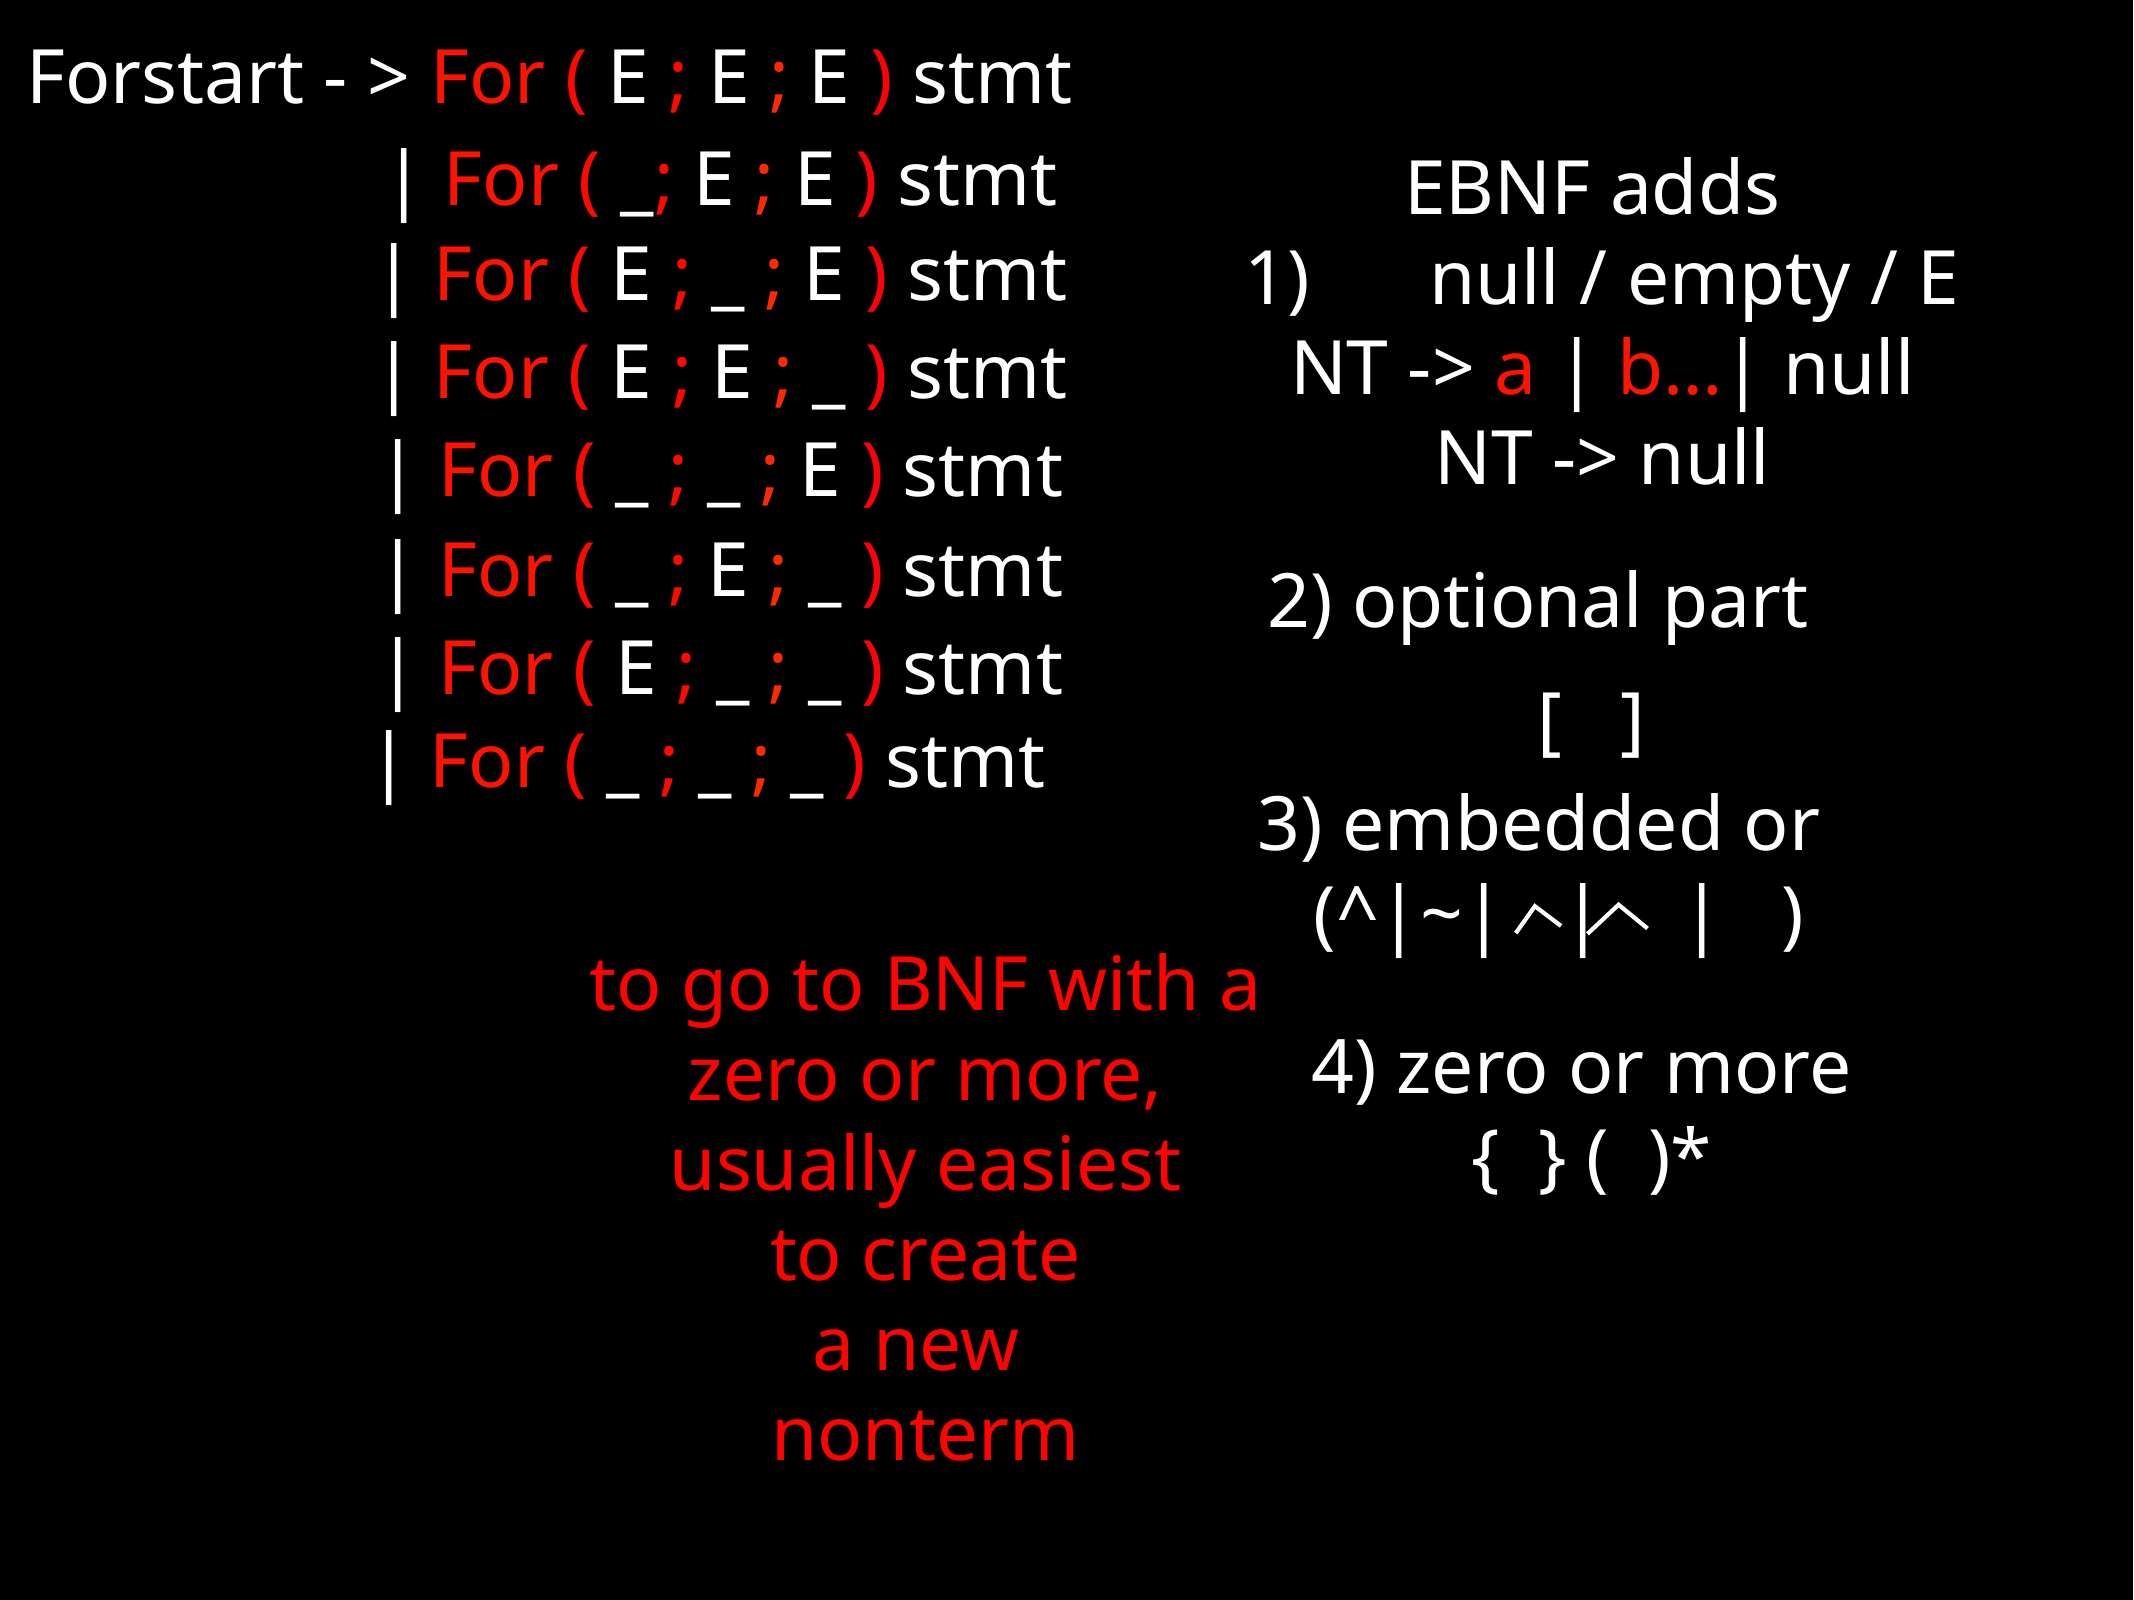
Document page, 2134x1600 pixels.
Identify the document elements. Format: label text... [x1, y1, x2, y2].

text_box [1587, 904, 1648, 934]
text_box | For ( _ ; E ; _ ) stmt [369, 512, 1072, 610]
text_box | For ( _ ; _ ; E ) stmt [369, 413, 1072, 512]
text_box [1515, 906, 1562, 934]
text_box | For ( E ; _ ; _ ) stmt [369, 610, 1072, 718]
text_box 3) embedded or (^|~| | | ) [1249, 767, 1869, 964]
text_box 4) zero or more { } ( )* [1303, 1009, 1881, 1207]
text_box | For ( E ; _ ; E ) stmt [364, 217, 1076, 315]
text_box | For ( E ; E ; _ ) stmt [364, 315, 1076, 423]
text_box Forstart - > For ( E ; E ; E ) stmt [18, 20, 1081, 128]
text_box | For ( _ ; _ ; _ ) stmt [360, 704, 1055, 812]
text_box [ ] [1529, 663, 1655, 767]
text_box to go to BNF with a zero or more, usually easiest to create a new nonterm [580, 926, 1271, 1484]
text_box 2) optional part [1258, 544, 1818, 651]
text_box | For ( _; E ; E ) stmt [374, 122, 1067, 217]
text_box EBNF adds null / empty / E NT -> a | b…| null NT -> null [1236, 131, 1969, 508]
